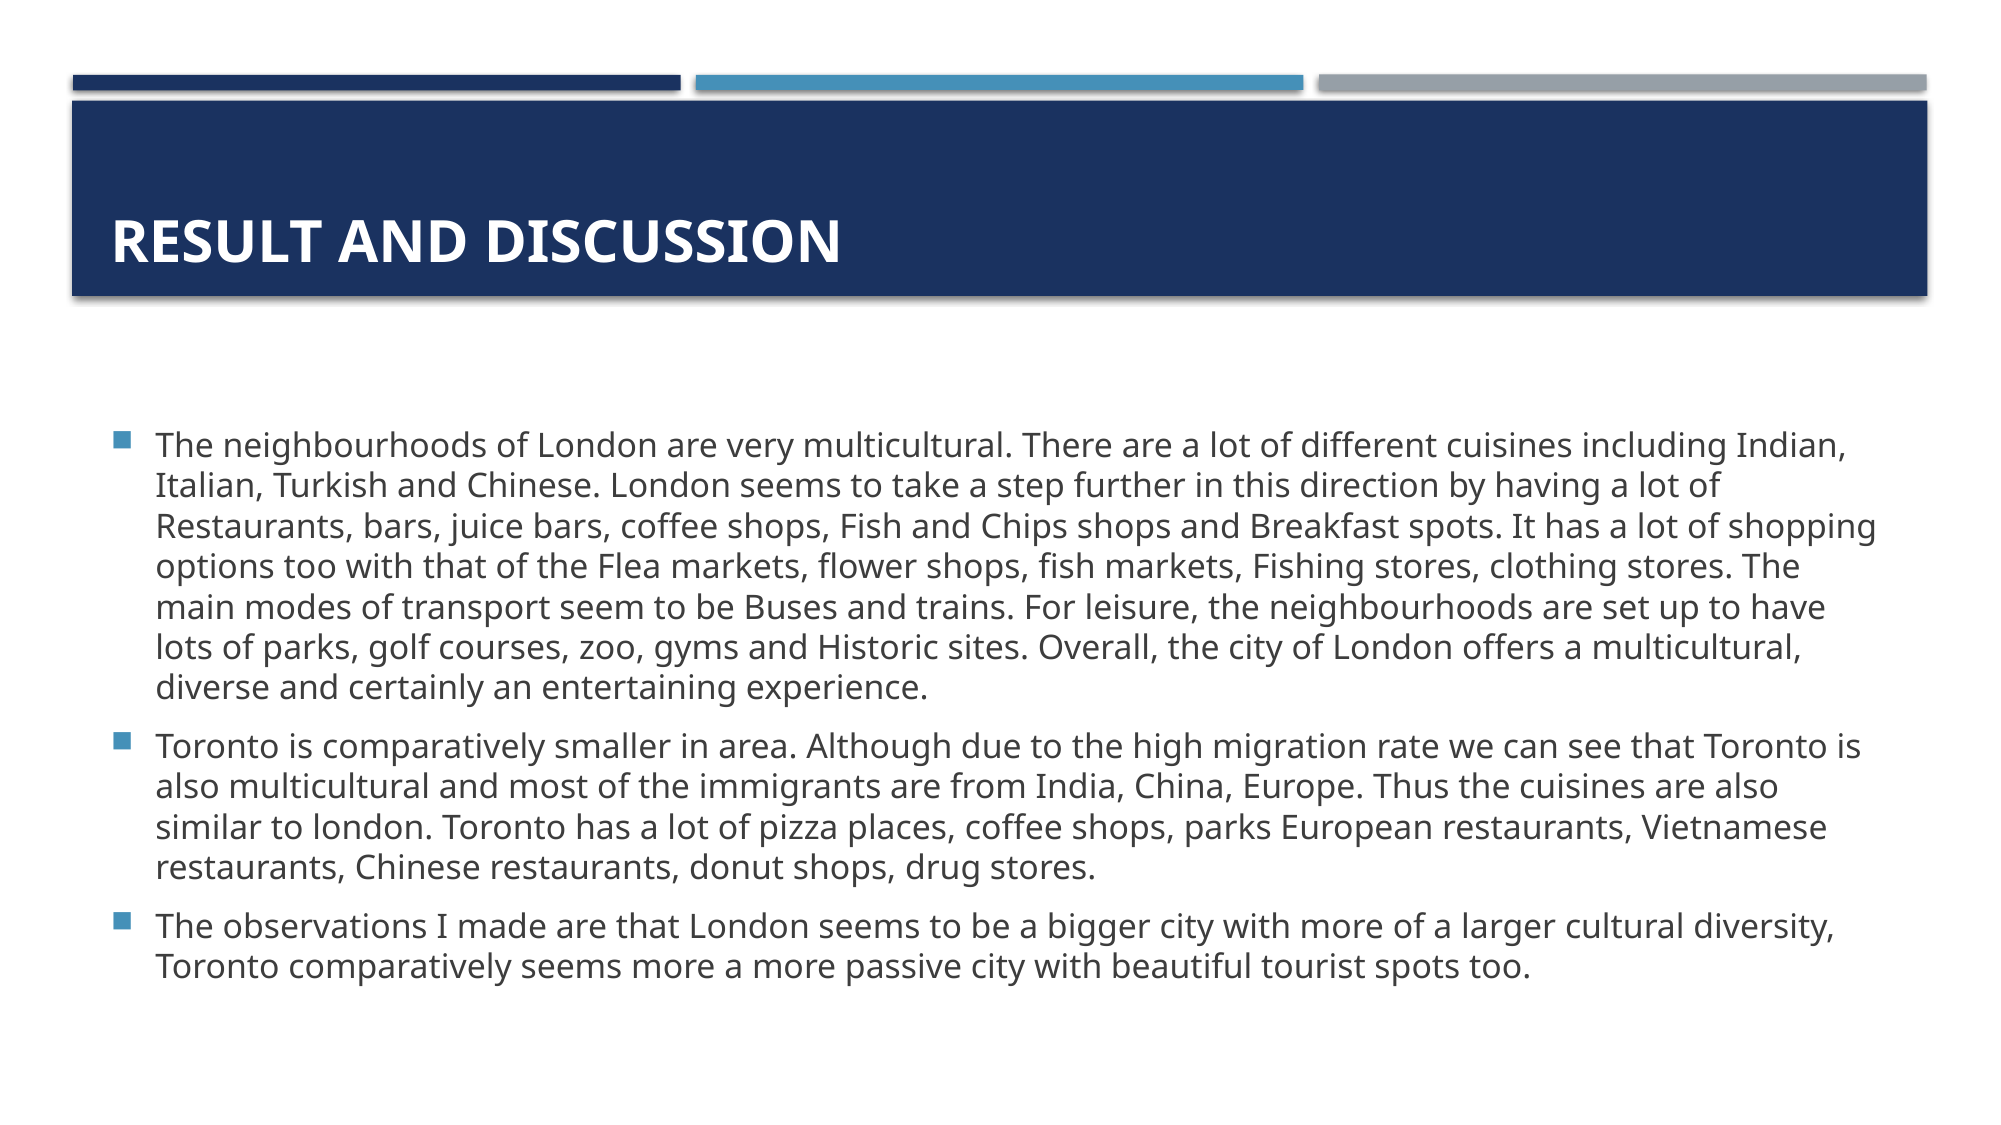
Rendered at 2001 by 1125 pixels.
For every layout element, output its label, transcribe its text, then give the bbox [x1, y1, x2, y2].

title Result and Discussion [95, 115, 1905, 282]
list The neighbourhoods of London are very multicultural. There are a lot of different cuisines including Indian, Italian, Turkish and Chinese. London seems to take a step further in this direction by having a lot of Restaurants, bars, juice bars, coffee shops, Fish and Chips shops and Breakfast spots. It has a lot of shopping options too with that of the Flea markets, flower shops, fish markets, Fishing stores, clothing stores. The main modes of transport seem to be Buses and trains. For leisure, the neighbourhoods are set up to have lots of parks, golf courses, zoo, gyms and Historic sites. Overall, the city of London offers a multicultural, diverse and certainly an entertaining experience. Toronto is comparatively smaller in area. Although due to the high migration rate we can see that Toronto is also multicultural and most of the immigrants are from India, China, Europe. Thus the cuisines are also similar to london. Toronto has a lot of pizza places, coffee shops, parks European restaurants, Vietnamese restaurants, Chinese restaurants, donut shops, drug stores. The observations I made are that London seems to be a bigger city with more of a larger cultural diversity, Toronto comparatively seems more a more passive city with beautiful tourist spots too. [95, 357, 1905, 1099]
